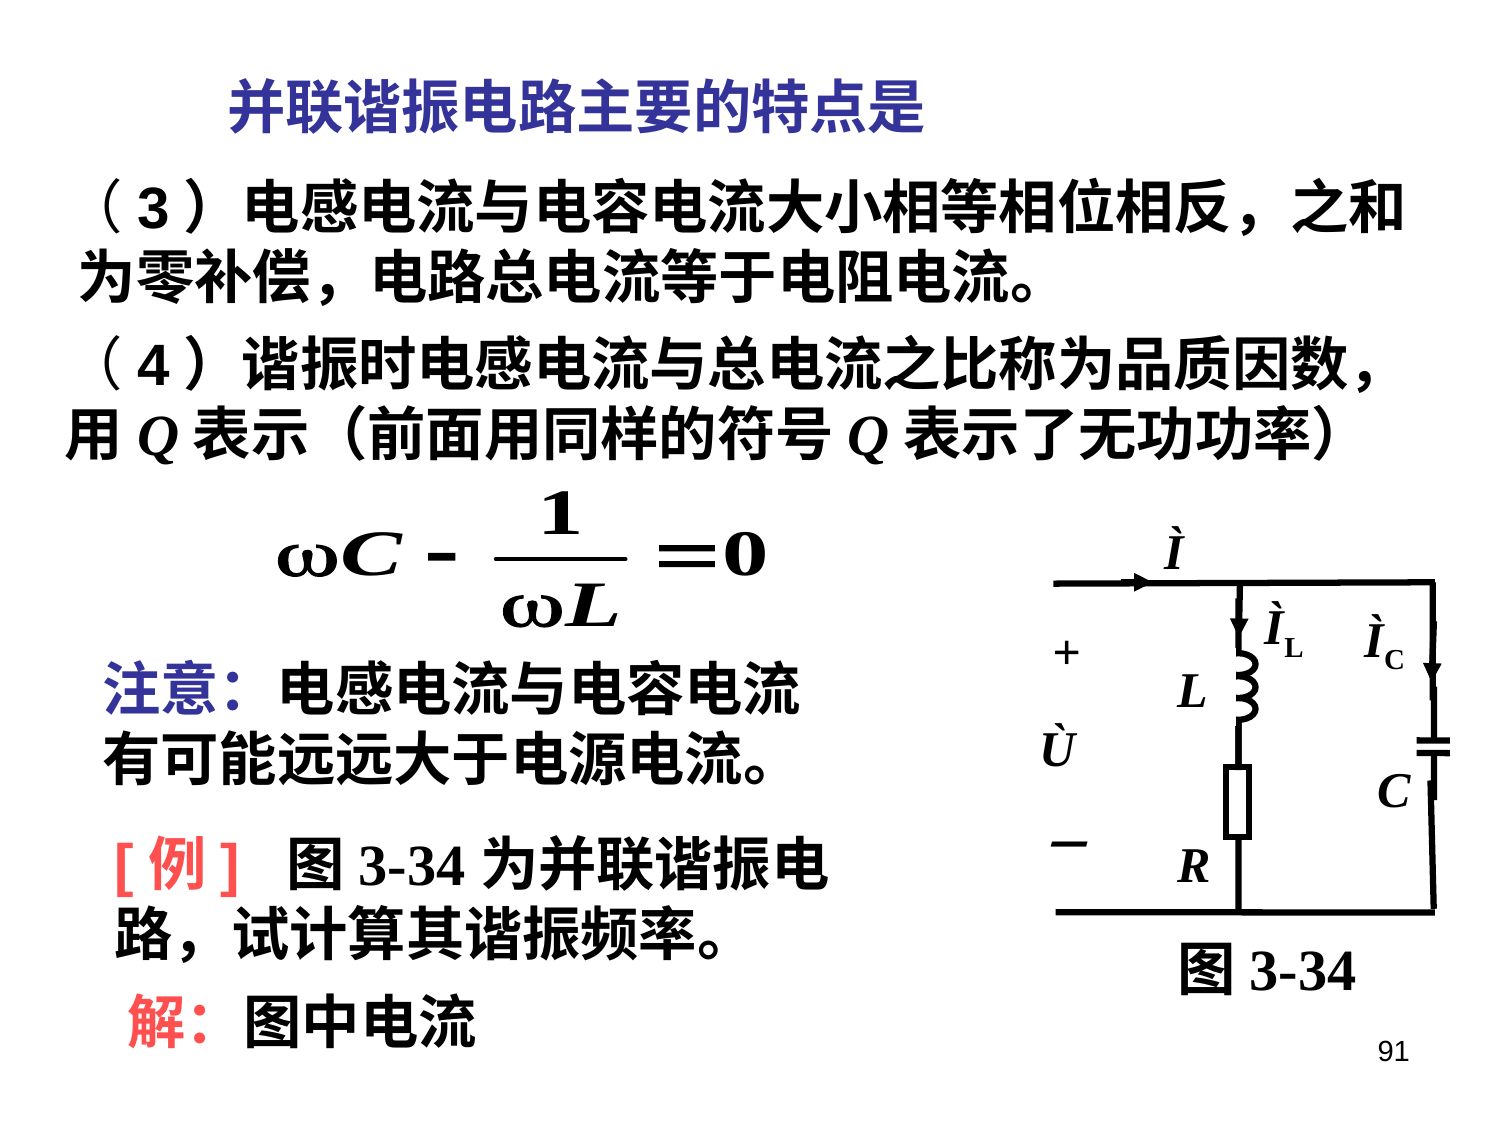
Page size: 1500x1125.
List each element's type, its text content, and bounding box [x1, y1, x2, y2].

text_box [262, 472, 781, 641]
text_box 解：图中电流 [112, 977, 663, 1063]
text_box 图3-34 [1162, 924, 1375, 1010]
text_box [例] 图3-34为并联谐振电路，试计算其谐振频率。 [99, 819, 888, 975]
text_box 并联谐振电路主要的特点是 [212, 62, 1025, 148]
text_box 注意：电感电流与电容电流有可能远远大于电源电流。 [87, 644, 850, 800]
slide_number 91 [1074, 1024, 1425, 1103]
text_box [1024, 512, 1475, 913]
text_box （3）电感电流与电容电流大小相等相位相反，之和 为零补偿，电路总电流等于电阻电流。 [50, 162, 1438, 318]
text_box （4）谐振时电感电流与总电流之比称为品质因数，用Q表示（前面用同样的符号Q表示了无功功率） [50, 319, 1438, 475]
